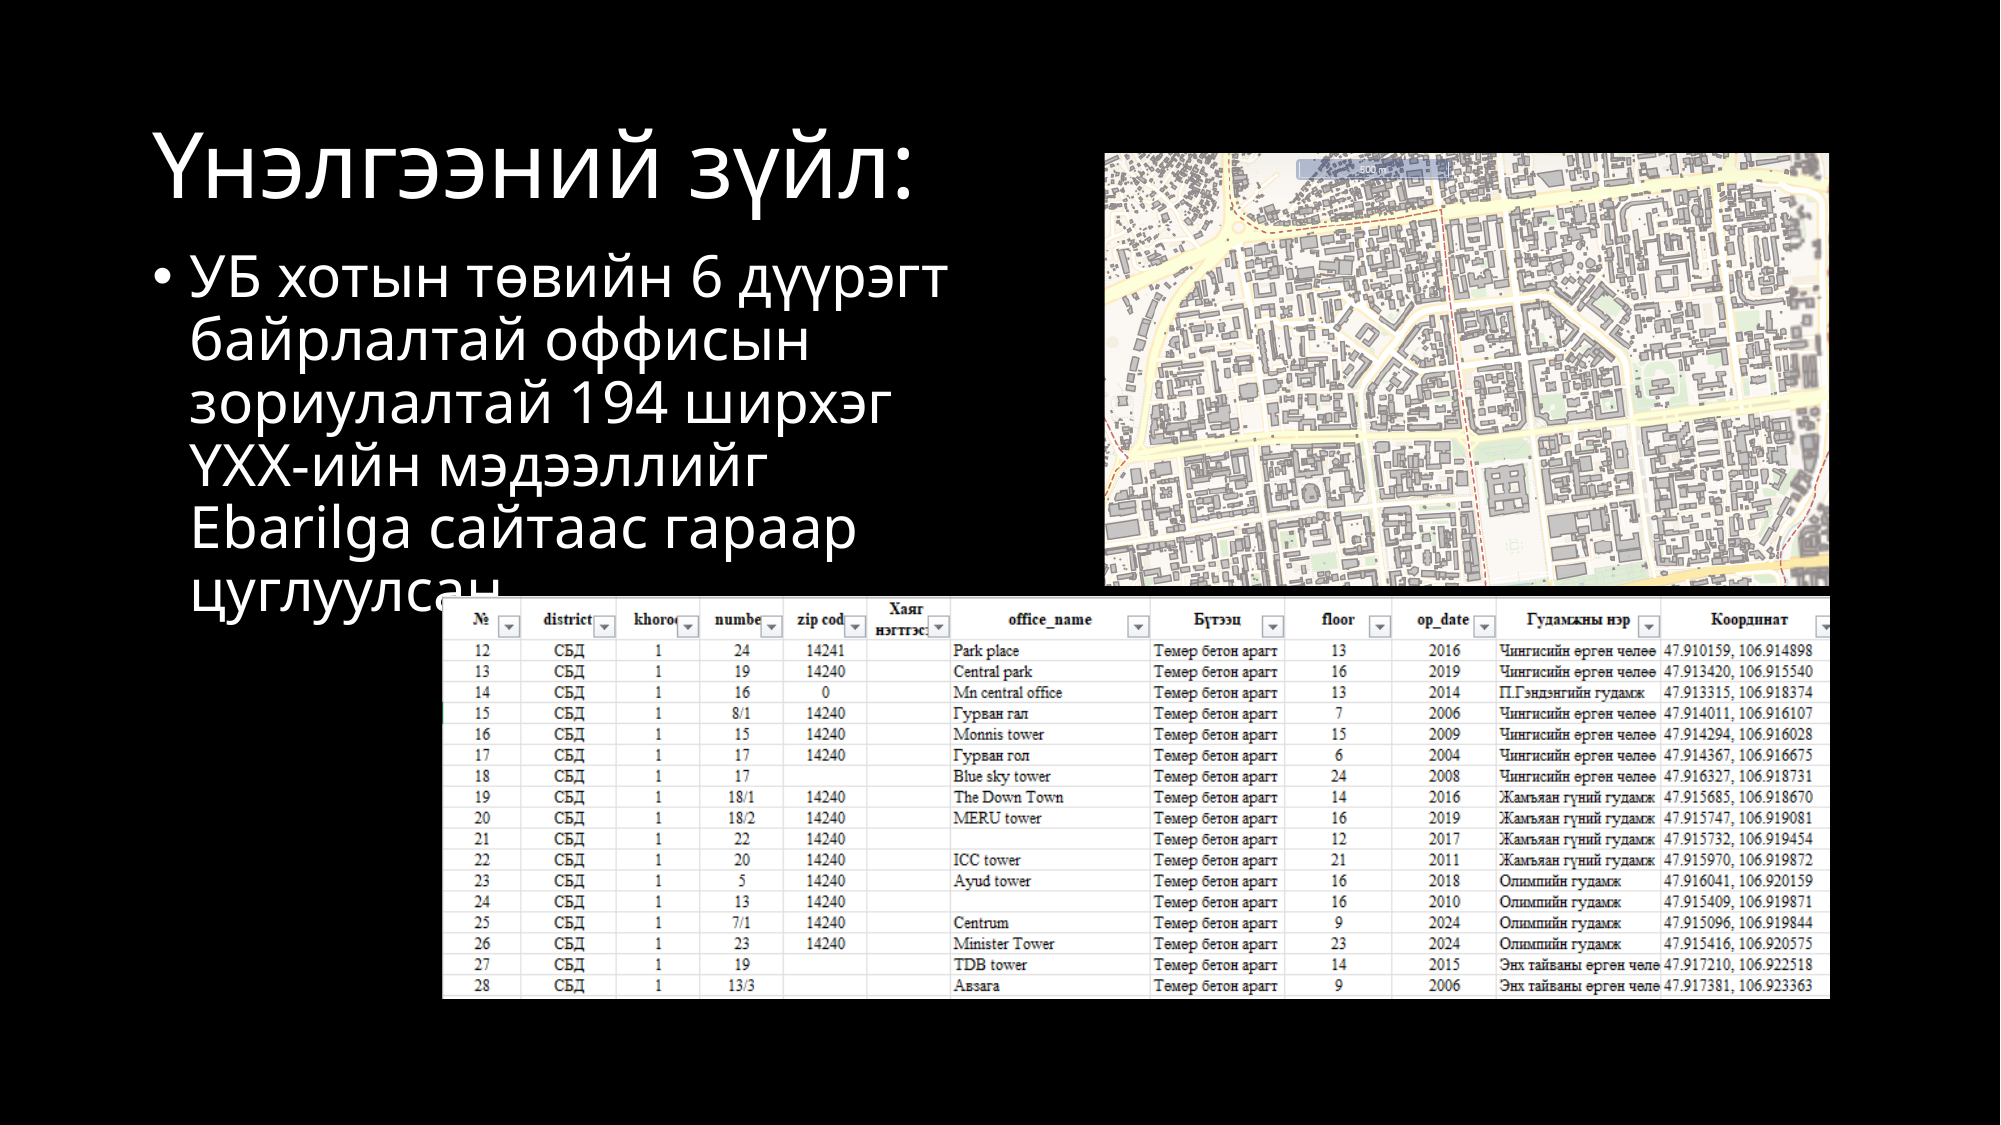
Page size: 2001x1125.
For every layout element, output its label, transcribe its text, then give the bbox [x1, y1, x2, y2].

picture [441, 596, 1830, 1000]
picture [1104, 153, 1830, 586]
title Үнэлгээний зүйл: [137, 59, 1863, 278]
list УБ хотын төвийн 6 дүүрэгт байрлалтай оффисын зориулалтай 194 ширхэг ҮХХ-ийн мэдээллийг Ebarilga сайтаас гараар цуглуулсан. [137, 239, 1000, 954]
